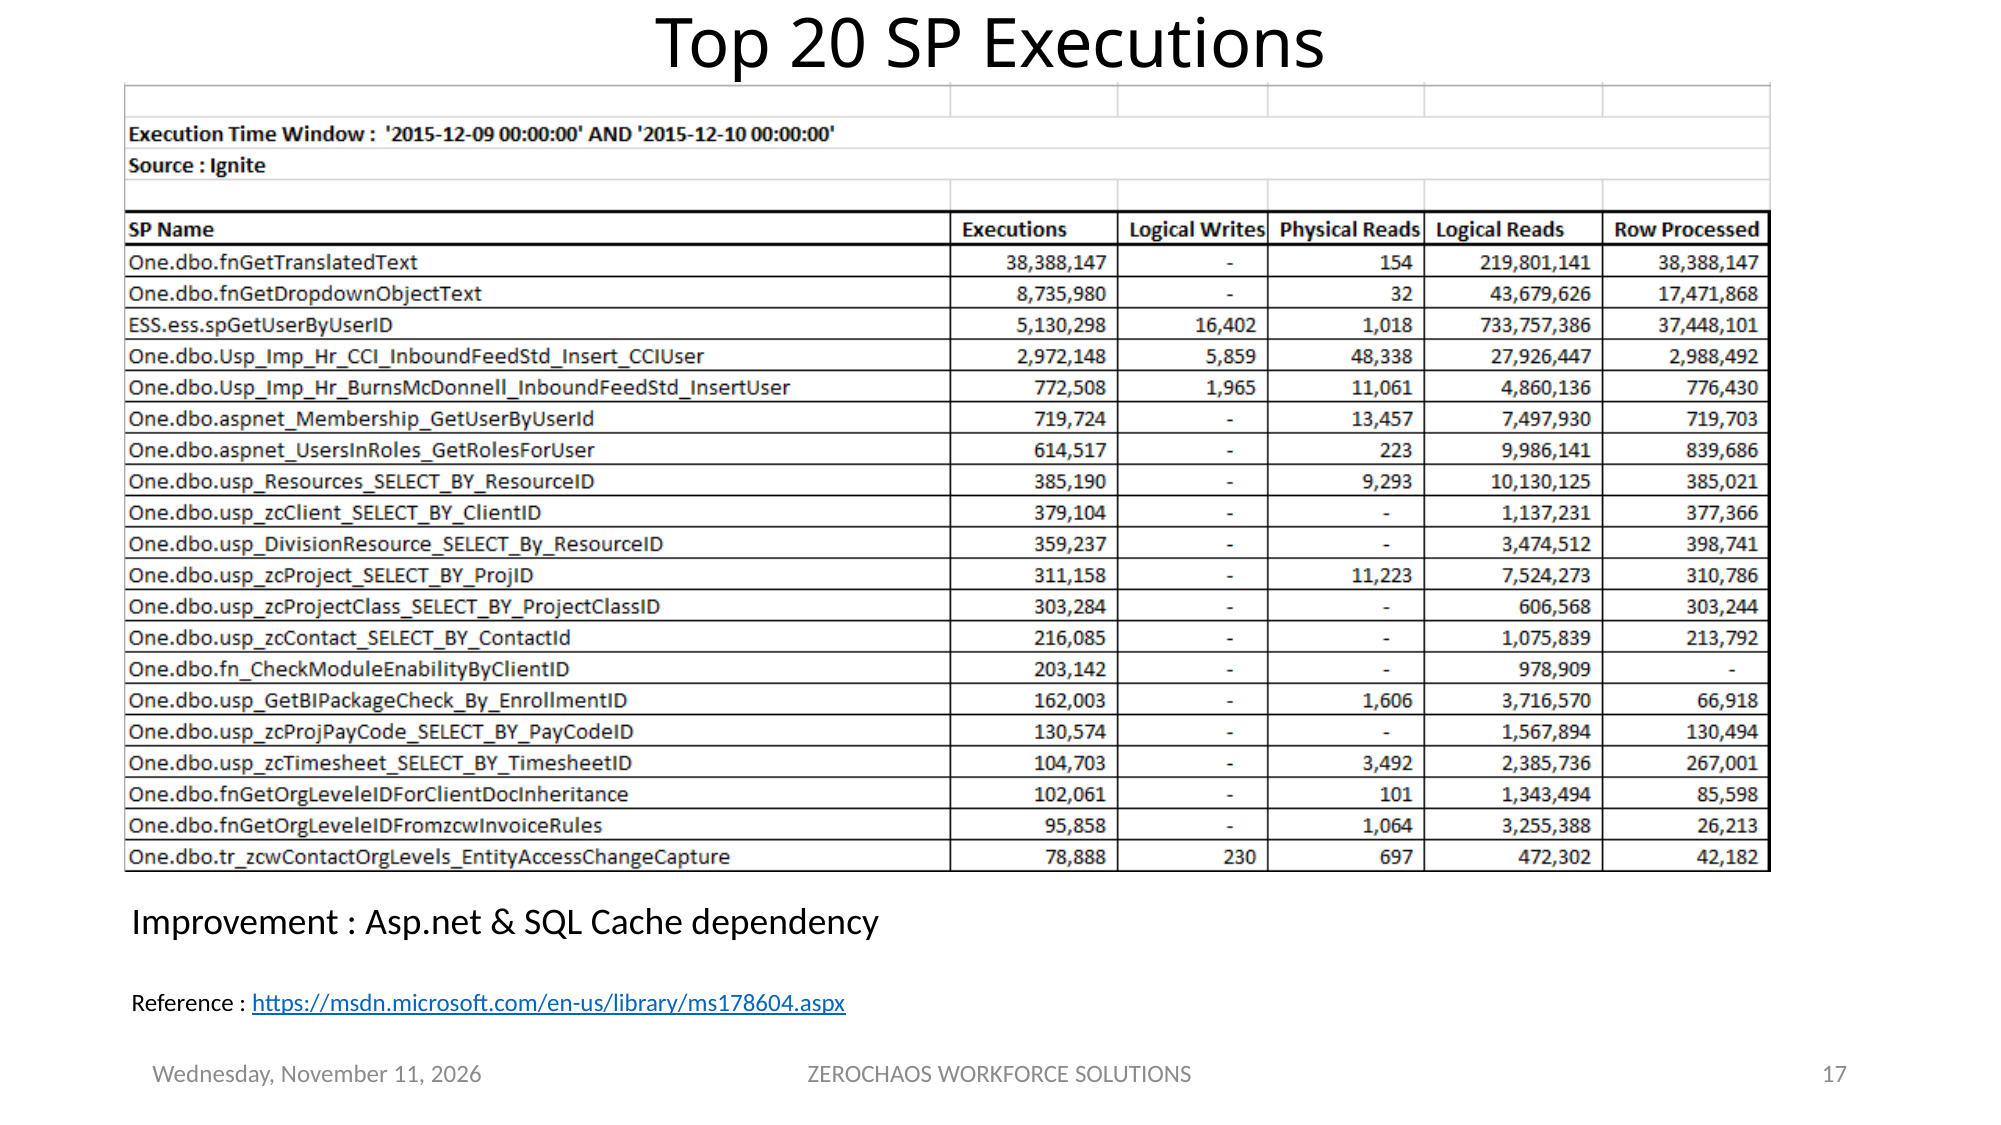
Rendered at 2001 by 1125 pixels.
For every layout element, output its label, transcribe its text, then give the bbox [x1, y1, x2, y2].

text_box Improvement : Asp.net & SQL Cache dependency Reference : https://msdn.microsoft.com/en-us/library/ms178604.aspx [116, 889, 895, 1024]
picture [124, 82, 1771, 872]
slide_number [137, 1042, 588, 1103]
slide_number 17 [1412, 1042, 1863, 1103]
title Top 20 SP Executions [0, 0, 2000, 90]
footer ZEROCHAOS WORKFORCE SOLUTIONS [662, 1042, 1338, 1103]
